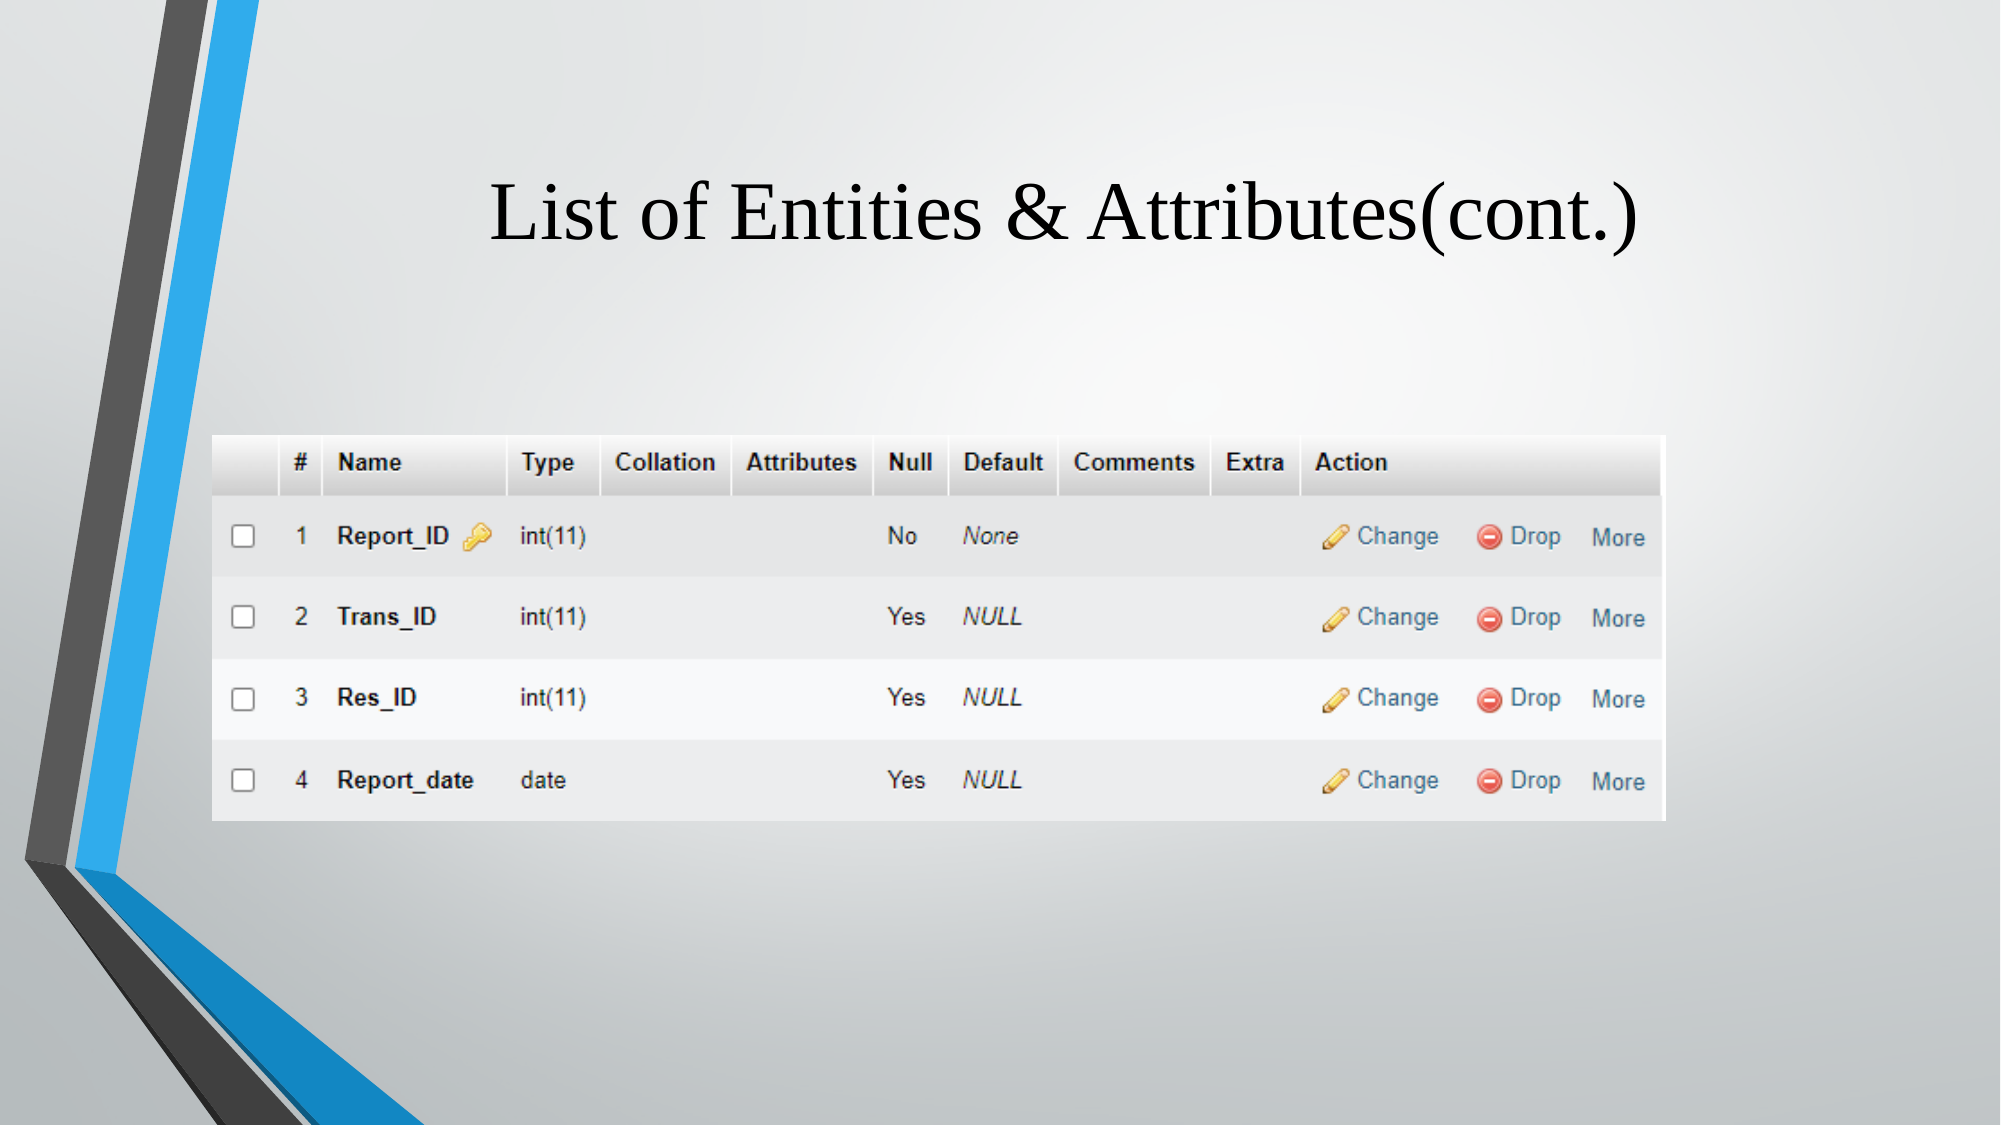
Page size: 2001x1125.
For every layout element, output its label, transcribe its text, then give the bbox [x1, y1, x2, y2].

title List of Entities & Attributes(cont.) [243, 112, 1887, 400]
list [212, 434, 1667, 822]
